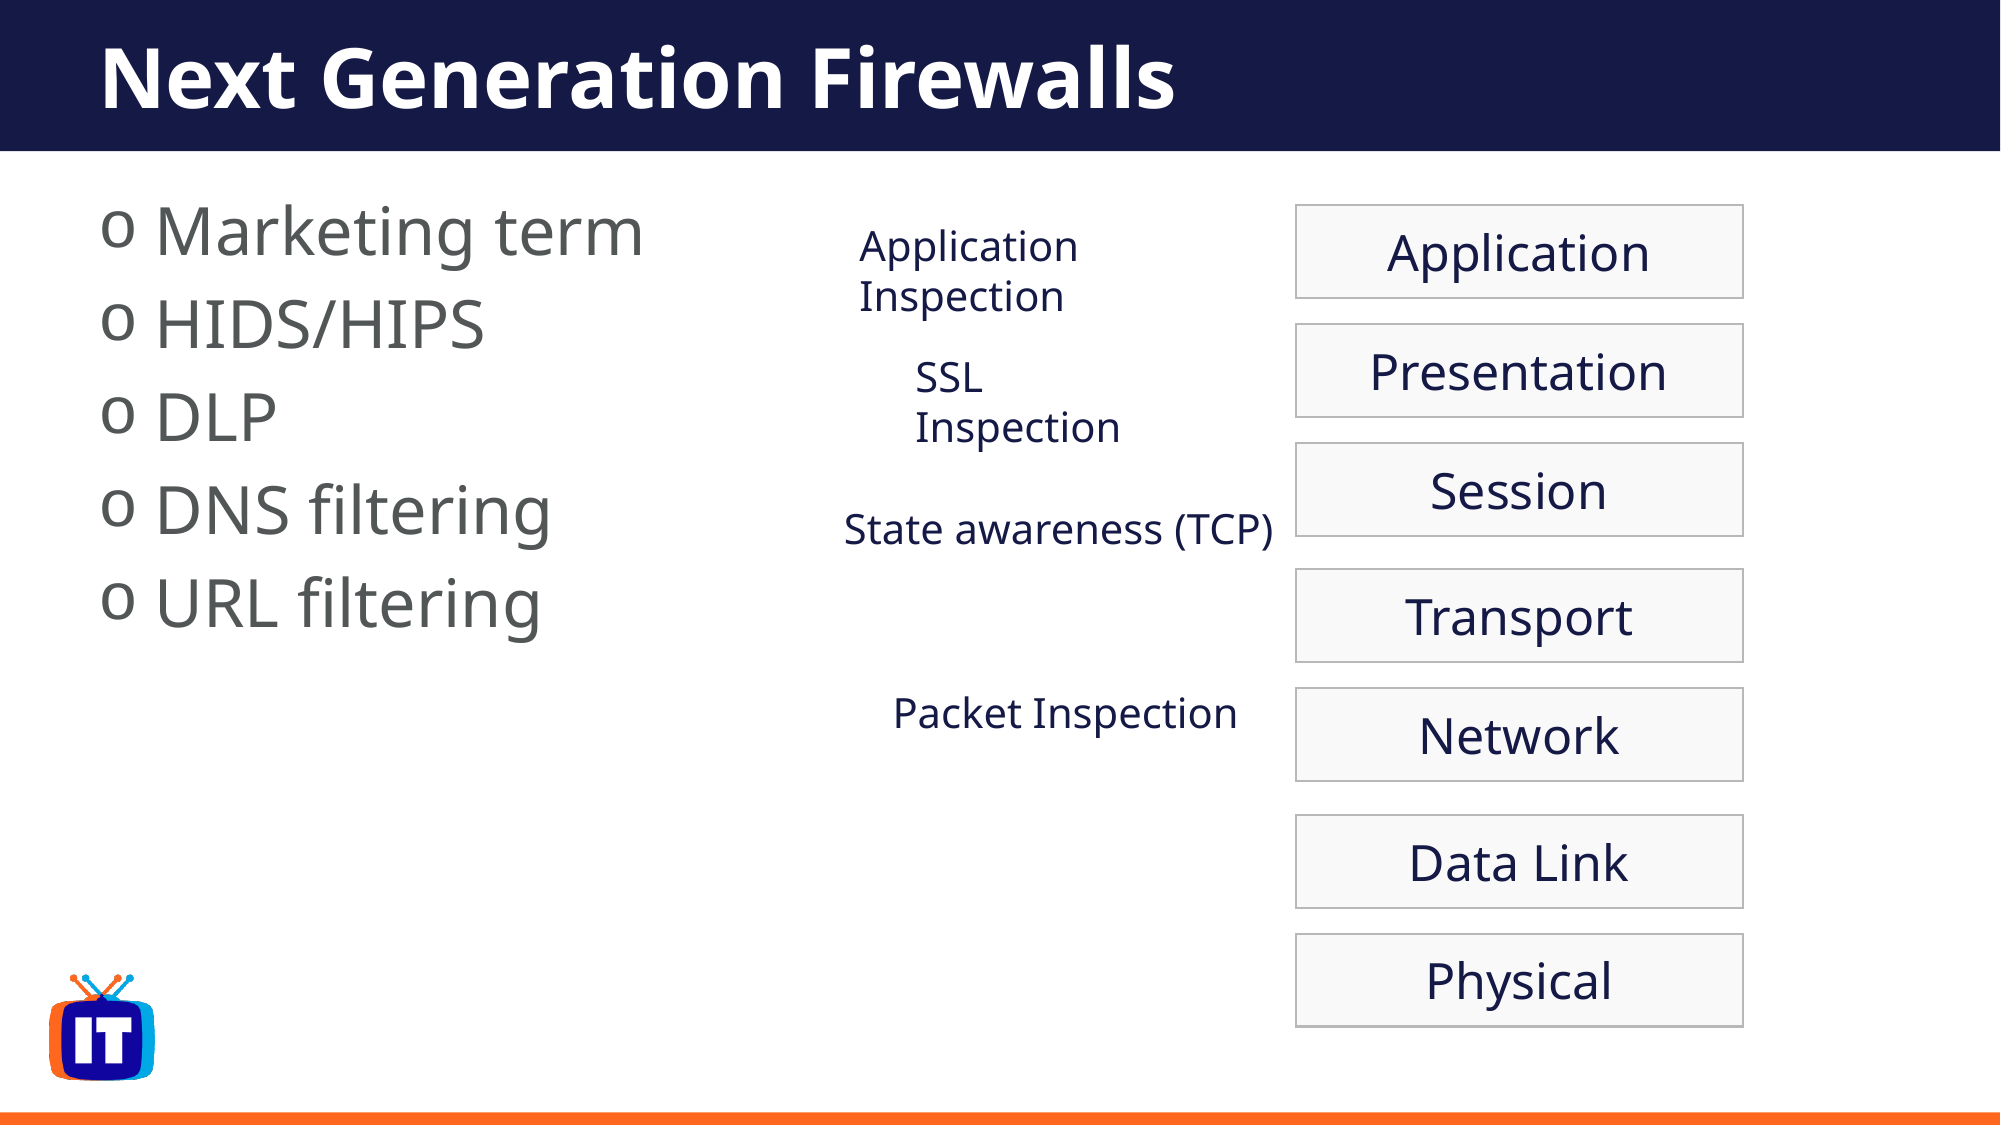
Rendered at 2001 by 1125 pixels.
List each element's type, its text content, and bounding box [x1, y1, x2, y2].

text_box Application Inspection [844, 212, 1263, 328]
text_box Network [1295, 687, 1744, 782]
title Next Generation Firewalls [83, 0, 1917, 168]
text_box Application [1295, 204, 1744, 299]
picture [45, 968, 158, 1087]
text_box Presentation [1295, 323, 1744, 418]
text_box Packet Inspection [877, 679, 1254, 745]
text_box Transport [1295, 568, 1744, 663]
text_box SSL Inspection [900, 343, 1207, 459]
text_box Session [1295, 442, 1744, 537]
text_box State awareness (TCP) [829, 495, 1289, 561]
text_box Data Link [1295, 814, 1744, 909]
list Marketing term HIDS/HIPS DLP DNS filtering URL filtering [83, 190, 1917, 960]
text_box Physical [1295, 933, 1744, 1028]
